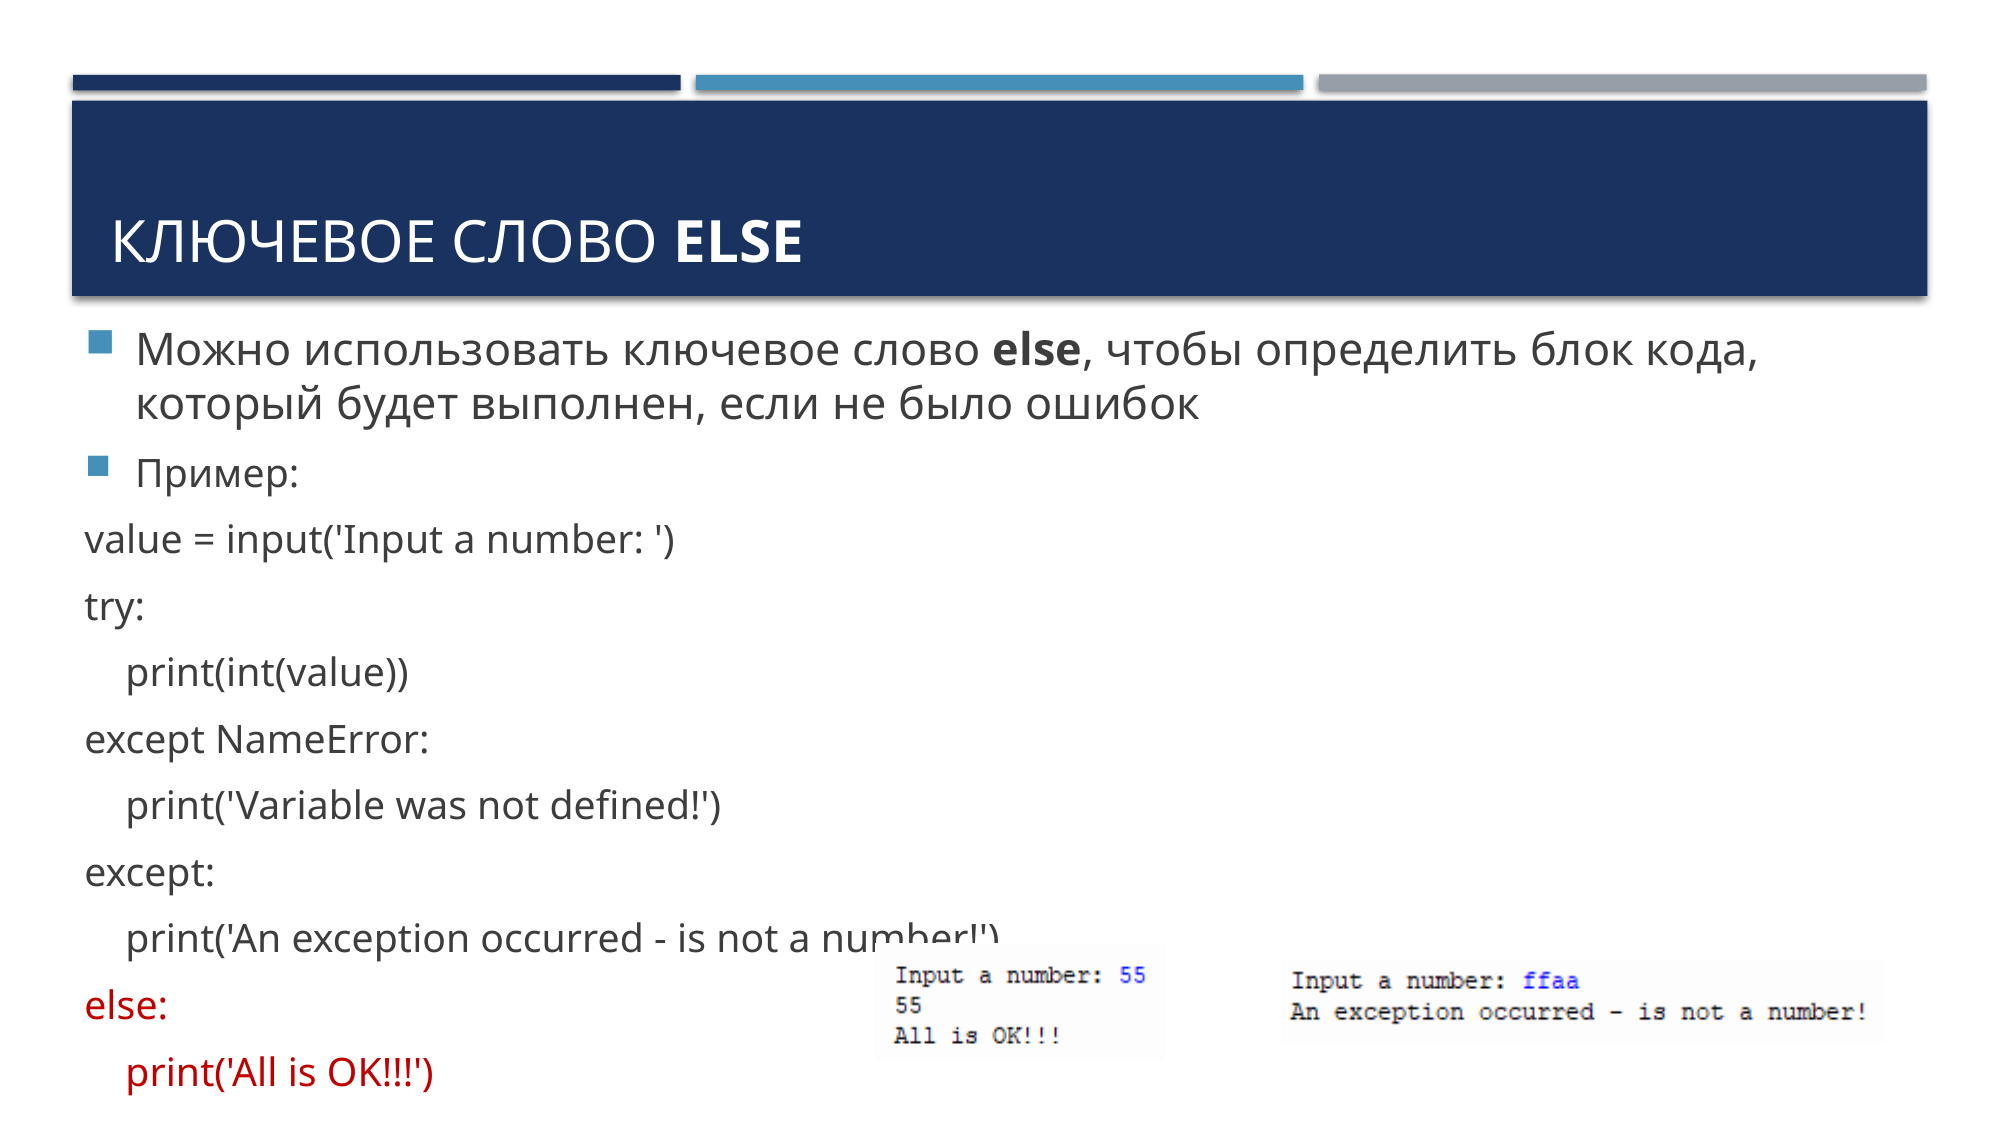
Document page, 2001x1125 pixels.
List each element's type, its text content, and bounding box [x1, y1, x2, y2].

list Можно использовать ключевое слово else, чтобы определить блок кода, который будет выполнен, если не было ошибок Пример: value = input('Input a number: ') try: print(int(value)) except NameError: print('Variable was not defined!') except: print('An exception occurred - is not a number!') else: print('All is OK!!!') [69, 310, 1928, 1104]
picture [875, 942, 1166, 1060]
title Ключевое слово else [95, 115, 1905, 282]
picture [1281, 959, 1885, 1044]
